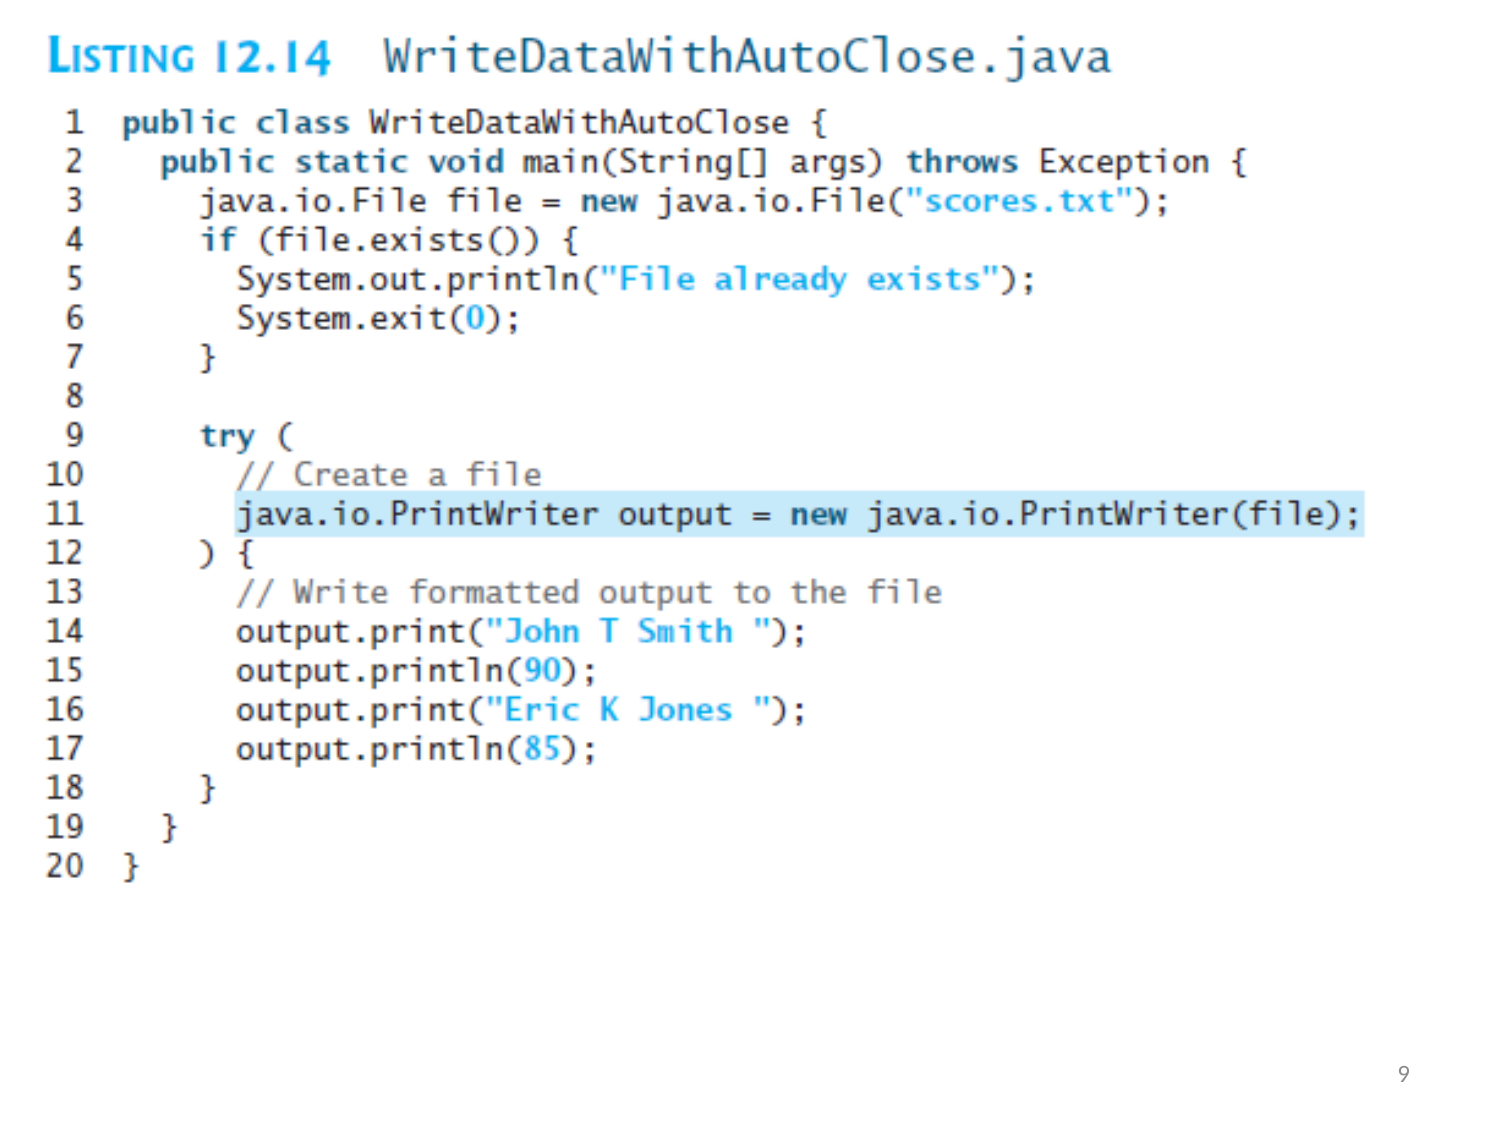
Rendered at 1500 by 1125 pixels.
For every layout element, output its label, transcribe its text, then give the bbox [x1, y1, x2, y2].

picture [37, 24, 1380, 901]
slide_number 9 [1074, 1042, 1425, 1103]
